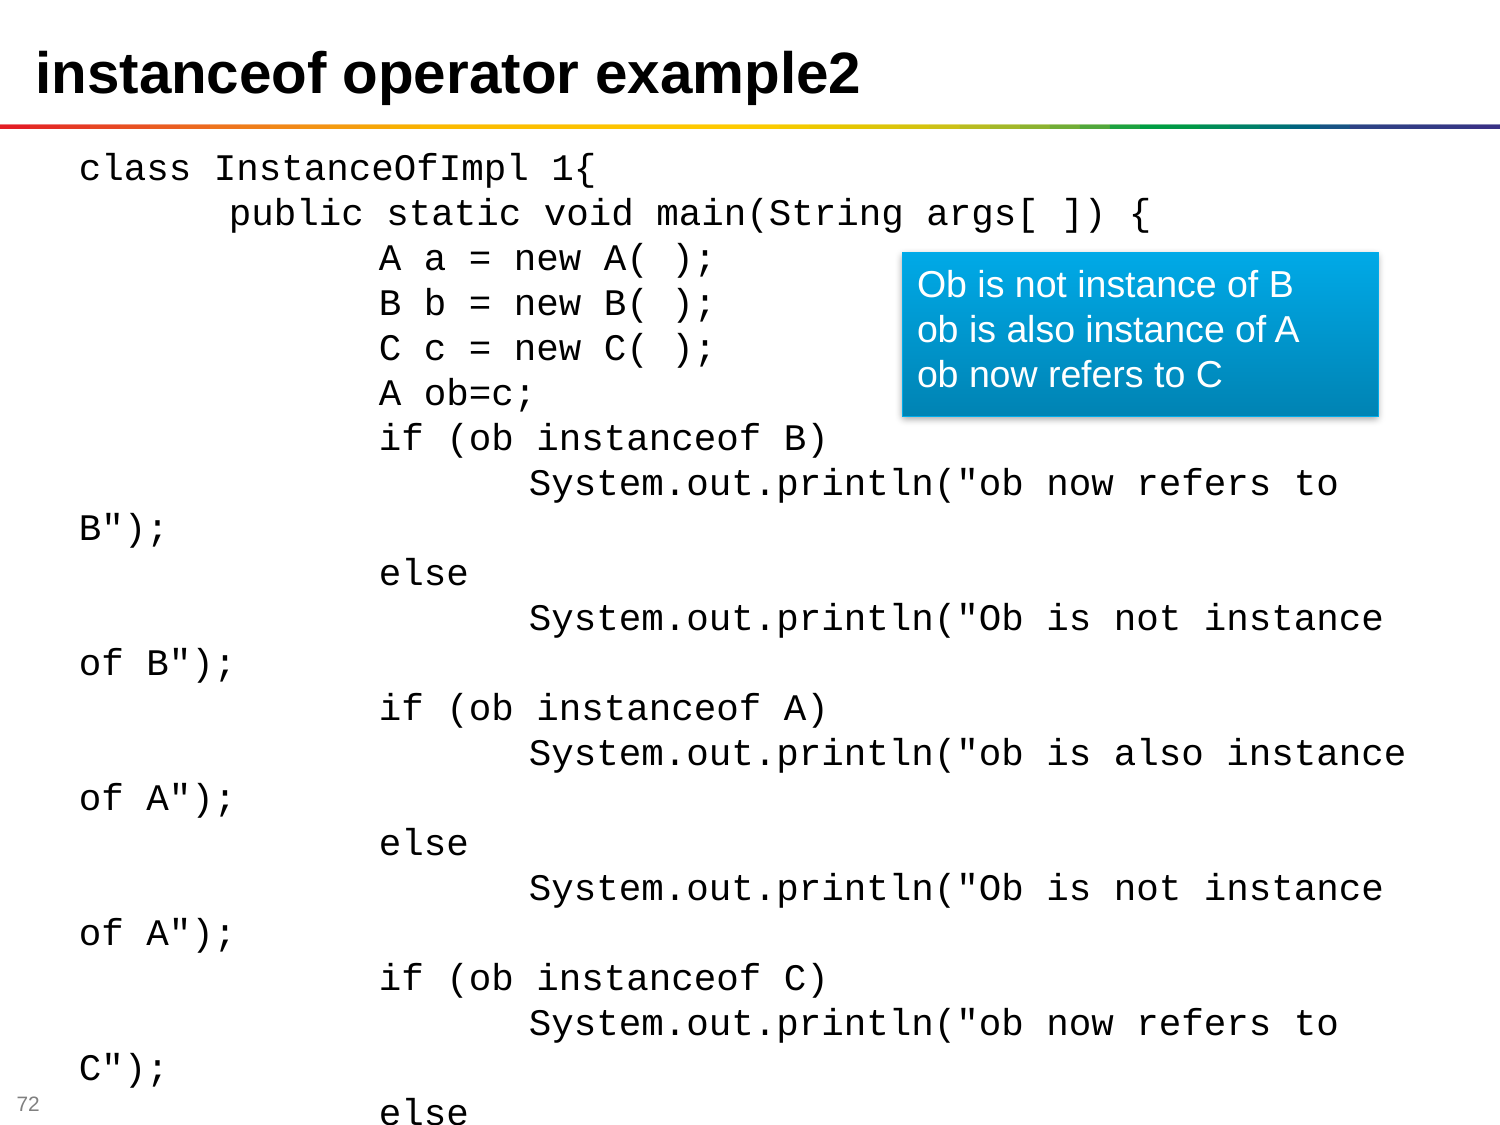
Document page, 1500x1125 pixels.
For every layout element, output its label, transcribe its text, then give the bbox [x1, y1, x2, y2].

text_box class InstanceOfImpl 1{ public static void main(String args[ ]) { A a = new A( ); B b = new B( ); C c = new C( ); A ob=c; if (ob instanceof B) System.out.println("ob now refers to B"); else System.out.println("Ob is not instance of B"); if (ob instanceof A) System.out.println("ob is also instance of A"); else System.out.println("Ob is not instance of A"); if (ob instanceof C) System.out.println("ob now refers to C"); else System.out.println("Ob is not instance of C"); } } [64, 135, 1429, 1125]
title instanceof operator example2 [20, 27, 1262, 114]
text_box Ob is not instance of B ob is also instance of A ob now refers to C [902, 252, 1379, 417]
